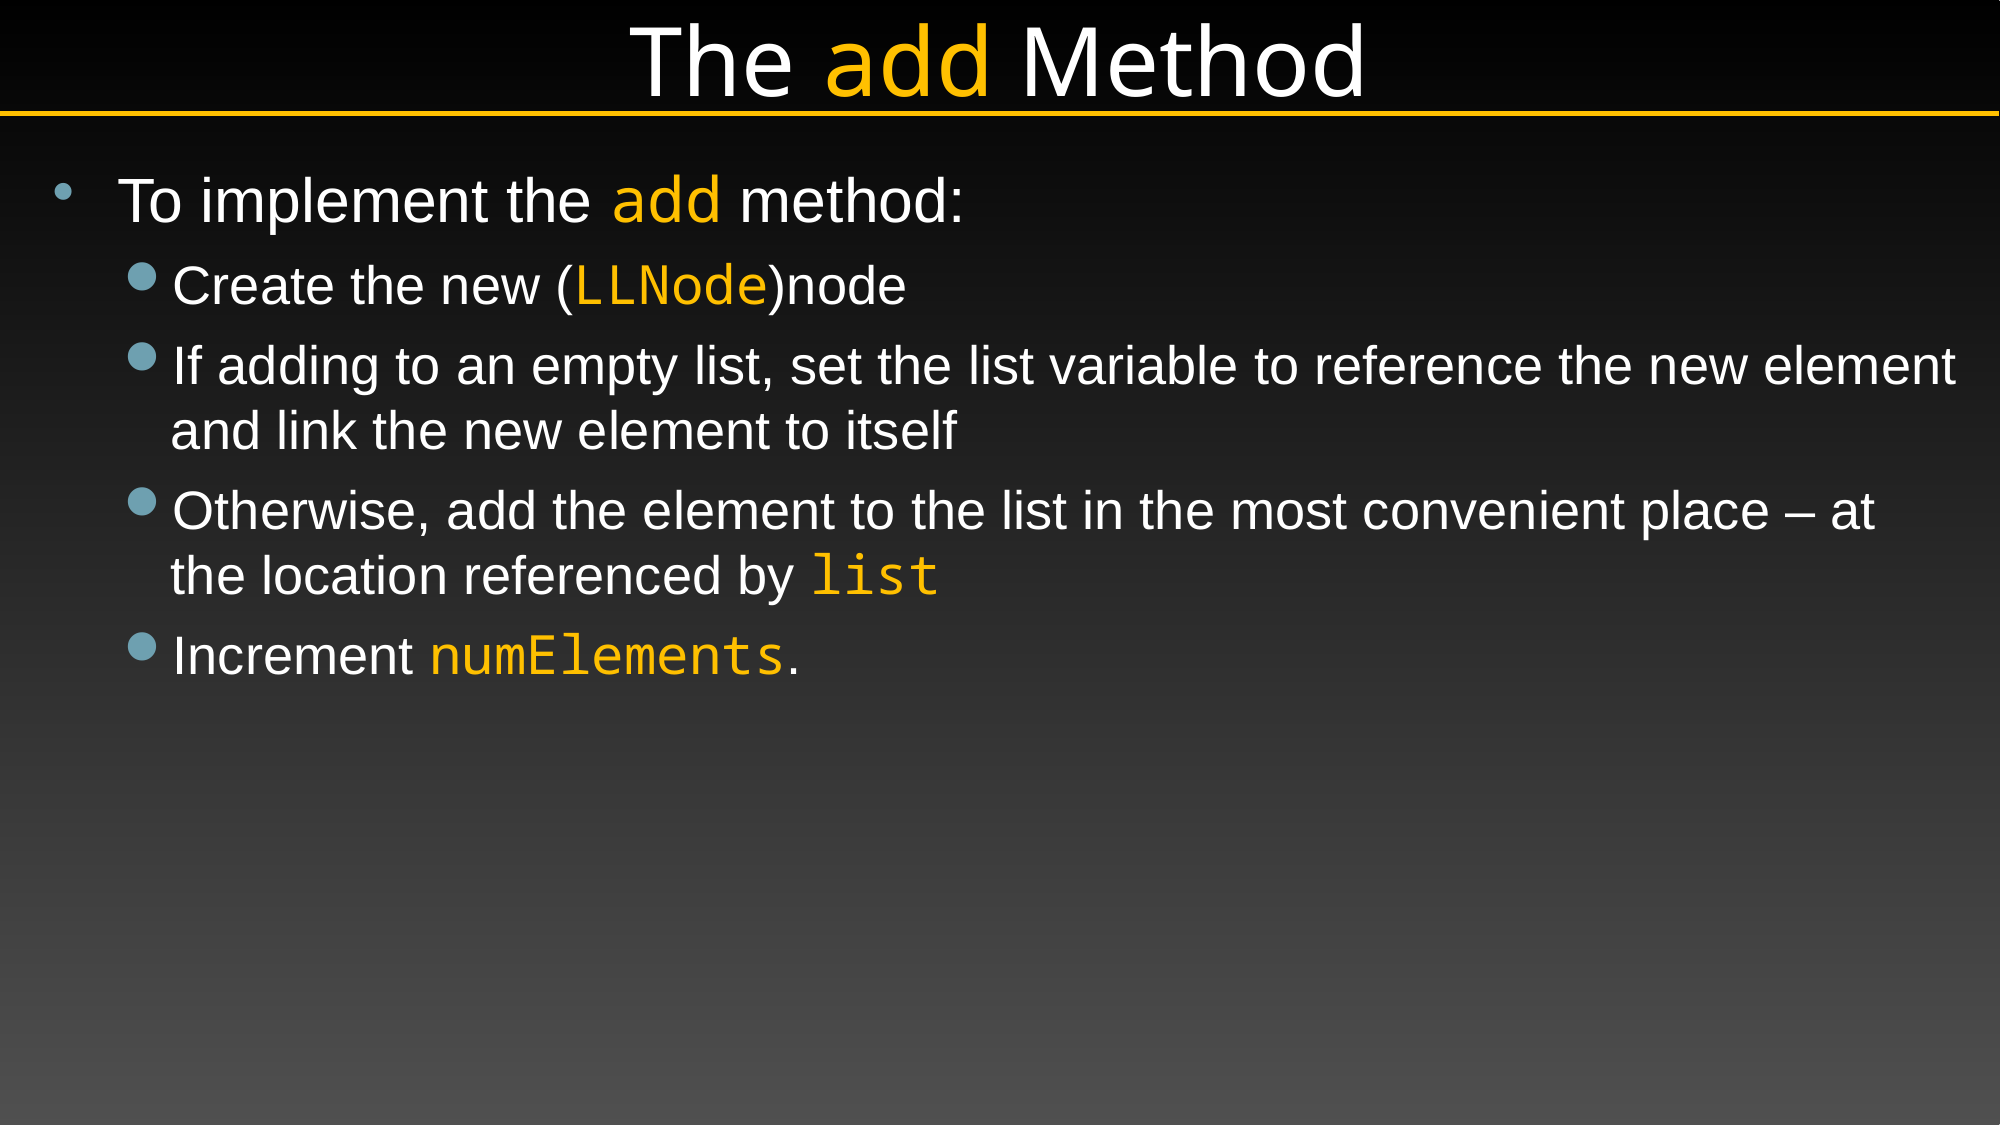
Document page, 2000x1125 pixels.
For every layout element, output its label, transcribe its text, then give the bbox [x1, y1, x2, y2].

list To implement the add method: Create the new (LLNode)node If adding to an empty list, set the list variable to reference the new element and link the new element to itself Otherwise, add the element to the list in the most convenient place – at the location referenced by list Increment numElements. [33, 152, 1975, 1086]
title The add Method [0, 0, 2000, 116]
